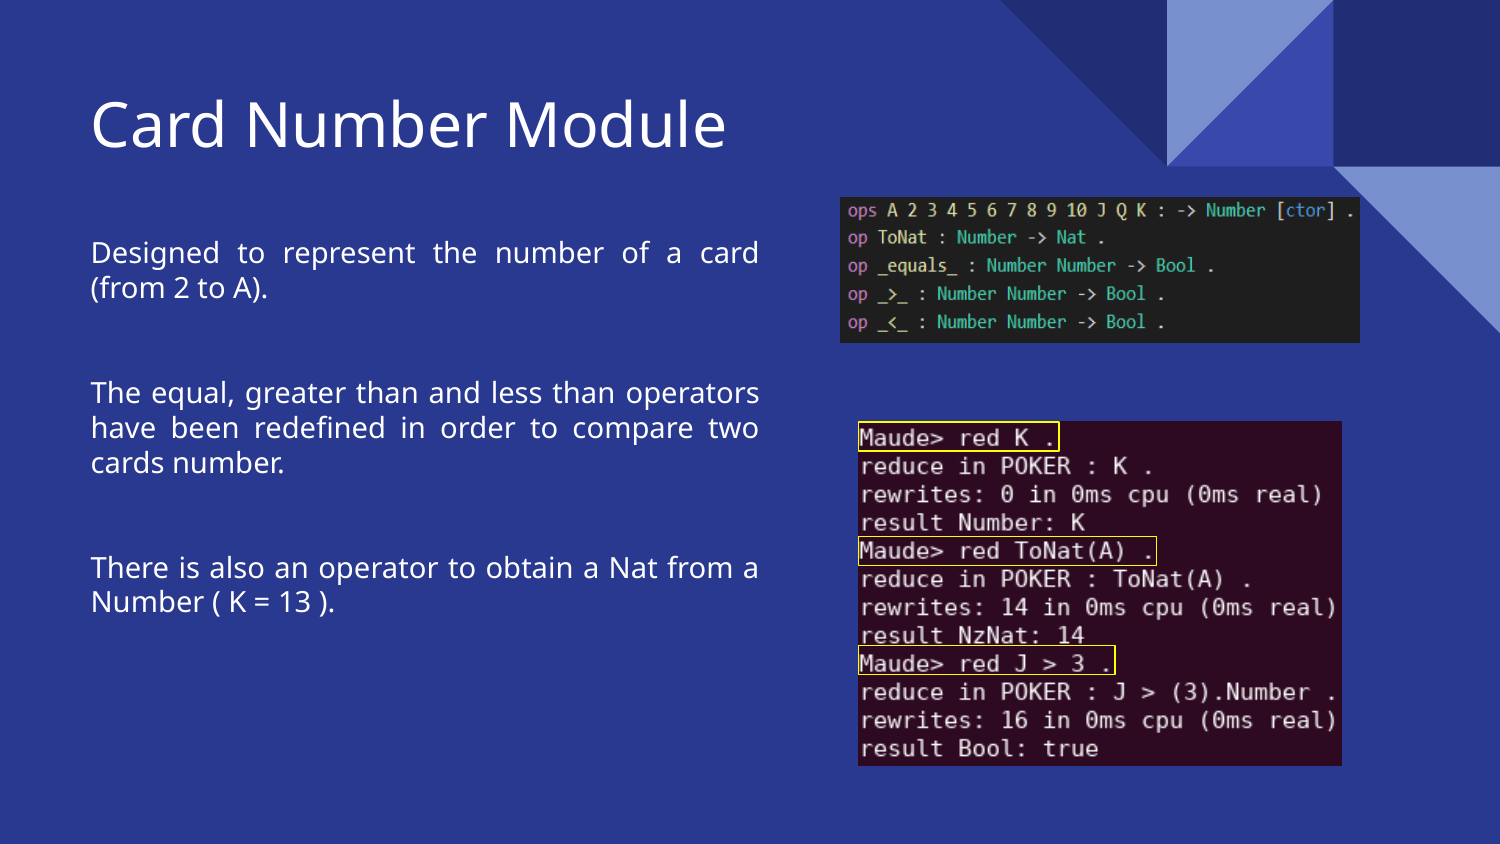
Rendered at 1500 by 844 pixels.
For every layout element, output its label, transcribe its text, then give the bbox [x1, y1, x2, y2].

picture [840, 197, 1360, 344]
title Card Number Module [75, 53, 1425, 192]
picture [858, 421, 1342, 766]
text_box Designed to represent the number of a card (from 2 to A). The equal, greater than and less than operators have been redefined in order to compare two cards number. There is also an operator to obtain a Nat from a Number ( K = 13 ). [75, 219, 776, 784]
